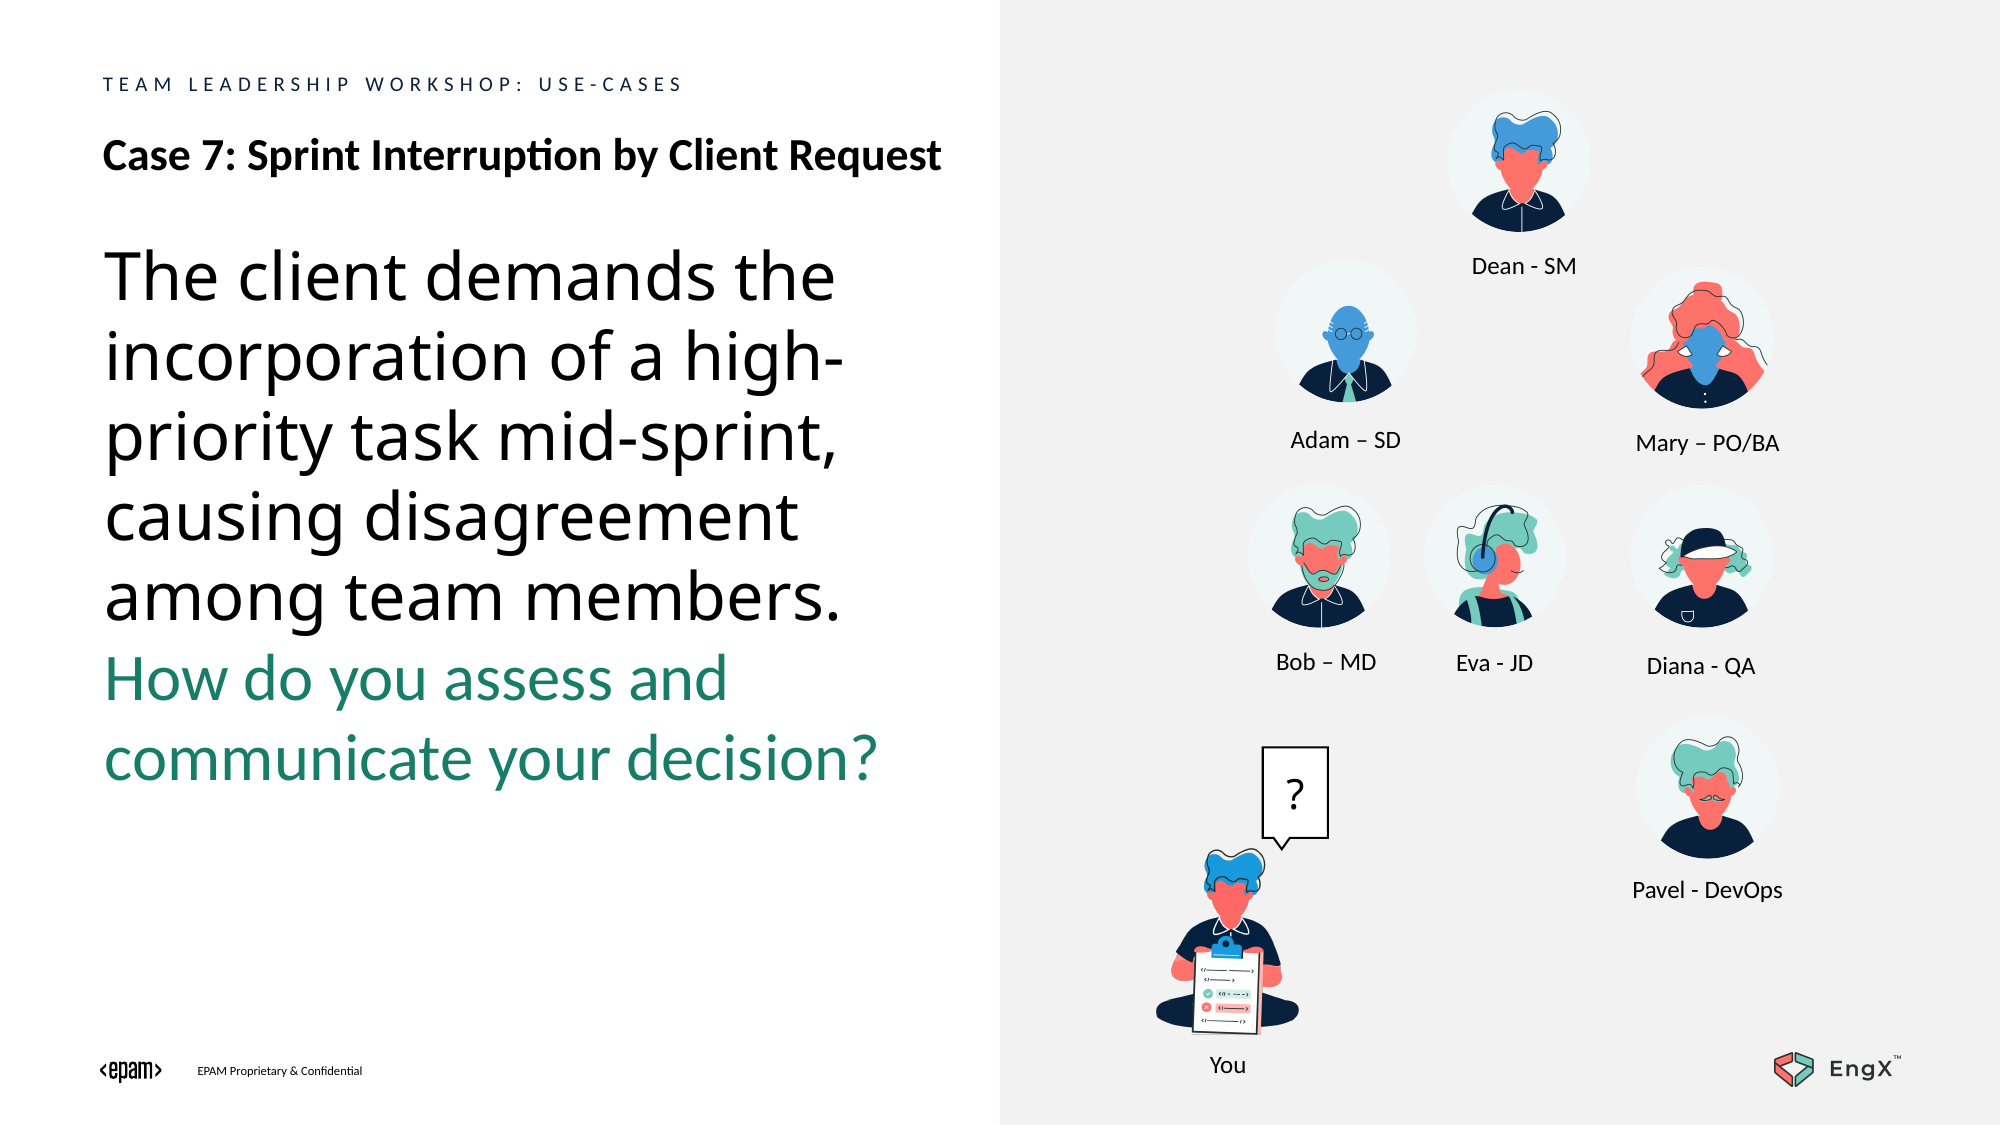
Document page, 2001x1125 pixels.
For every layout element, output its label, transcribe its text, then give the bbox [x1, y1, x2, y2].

picture [1774, 1052, 1901, 1087]
list Team Leadership workshop: USE-cases [102, 68, 715, 118]
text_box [1626, 485, 1777, 697]
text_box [1153, 848, 1304, 1097]
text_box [1271, 260, 1422, 471]
title The client demands the incorporation of a high-priority task mid-sprint, causing disagreement among team members. How do you assess and communicate your decision? [104, 233, 980, 800]
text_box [1447, 90, 1600, 297]
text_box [1419, 485, 1570, 694]
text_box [1632, 716, 1783, 922]
list Case 7: Sprint Interruption by Client Request [102, 118, 978, 184]
text_box ? [1261, 746, 1329, 848]
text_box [1248, 485, 1402, 693]
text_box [1630, 267, 1783, 474]
